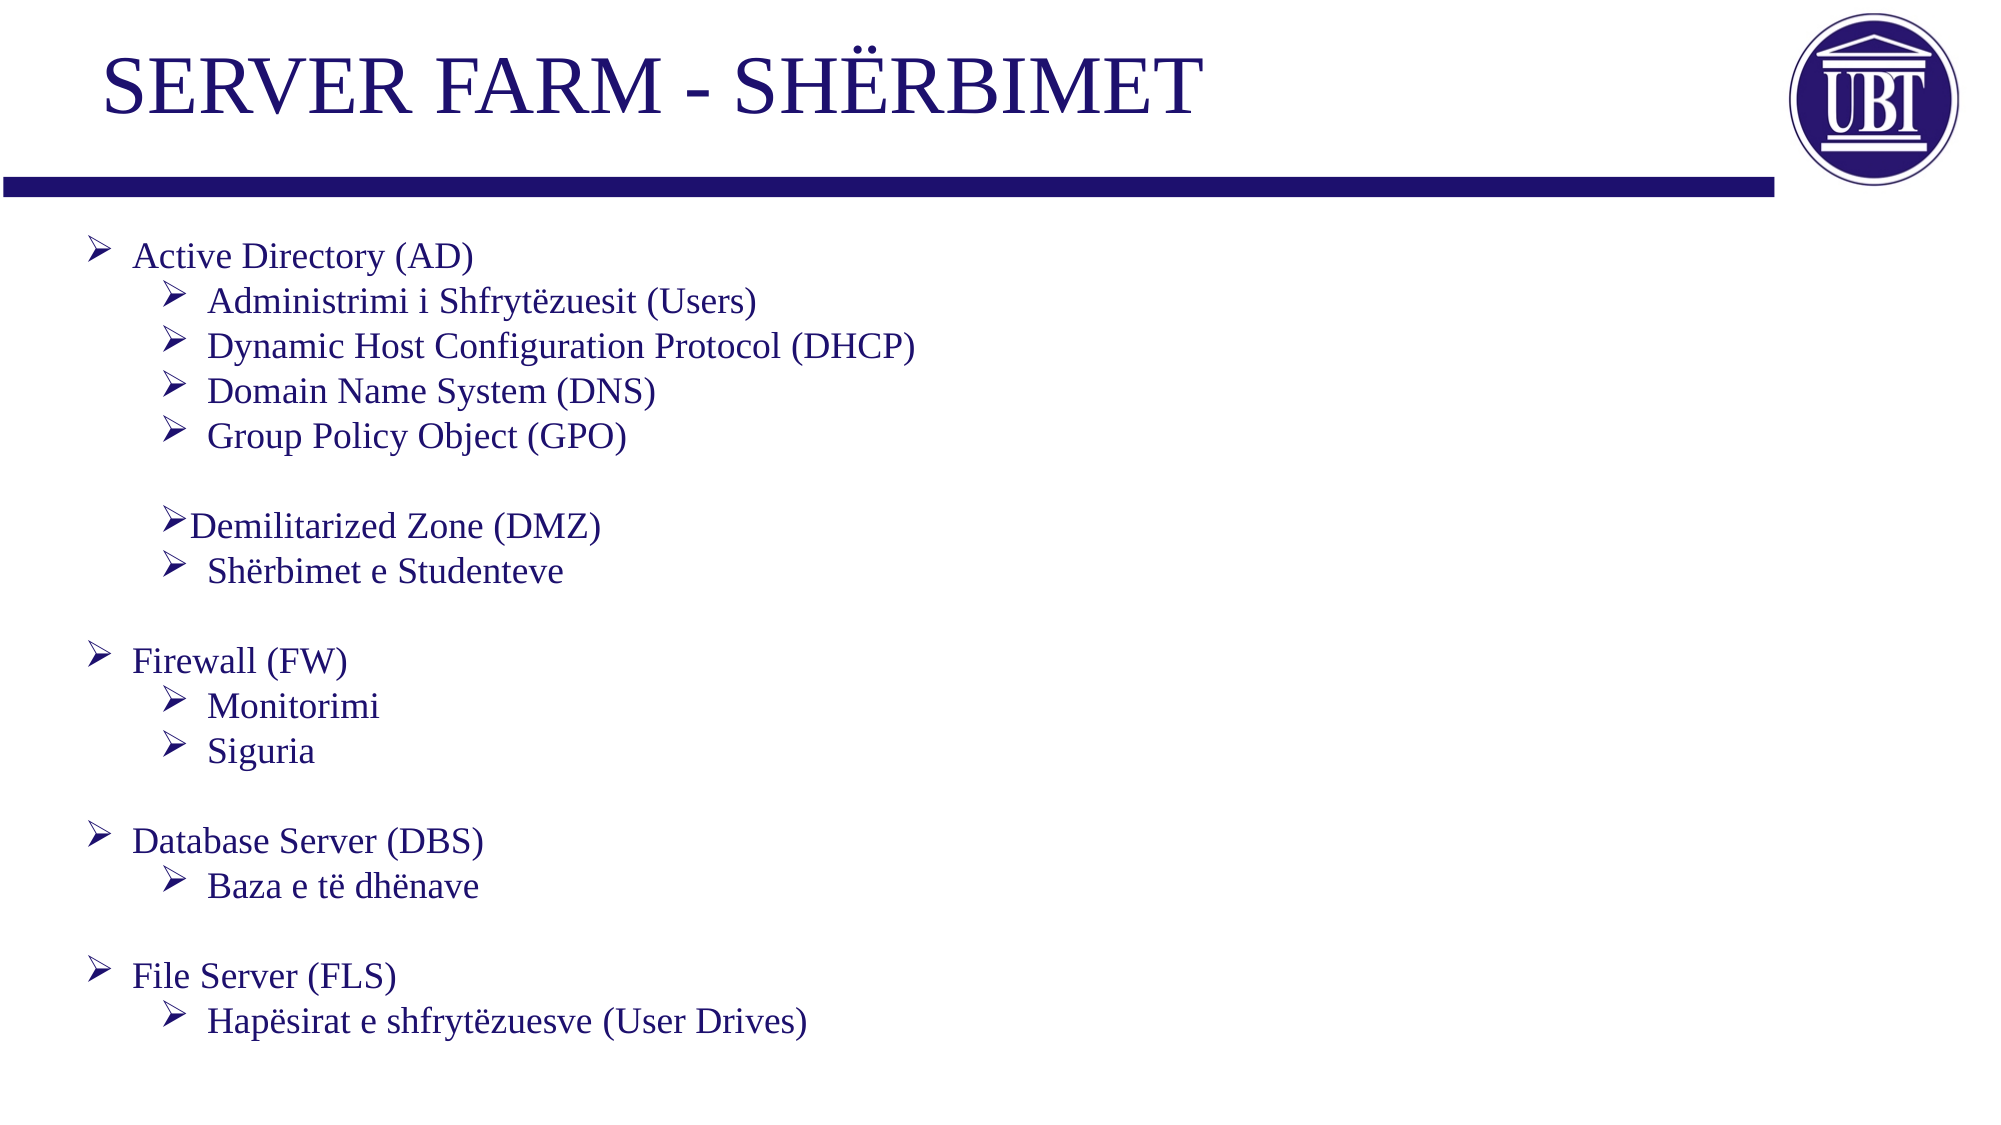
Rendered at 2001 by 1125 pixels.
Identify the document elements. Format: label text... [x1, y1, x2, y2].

picture [1774, 0, 2000, 198]
text_box Active Directory (AD) Administrimi i Shfrytëzuesit (Users) Dynamic Host Configuration Protocol (DHCP) Domain Name System (DNS) Group Policy Object (GPO) Demilitarized Zone (DMZ) Shërbimet e Studenteve Firewall (FW) Monitorimi Siguria Database Server (DBS) Baza e të dhënave File Server (FLS) Hapësirat e shfrytëzuesve (User Drives) [70, 223, 1747, 1049]
title Server Farm - Shërbimet [86, 13, 1692, 164]
